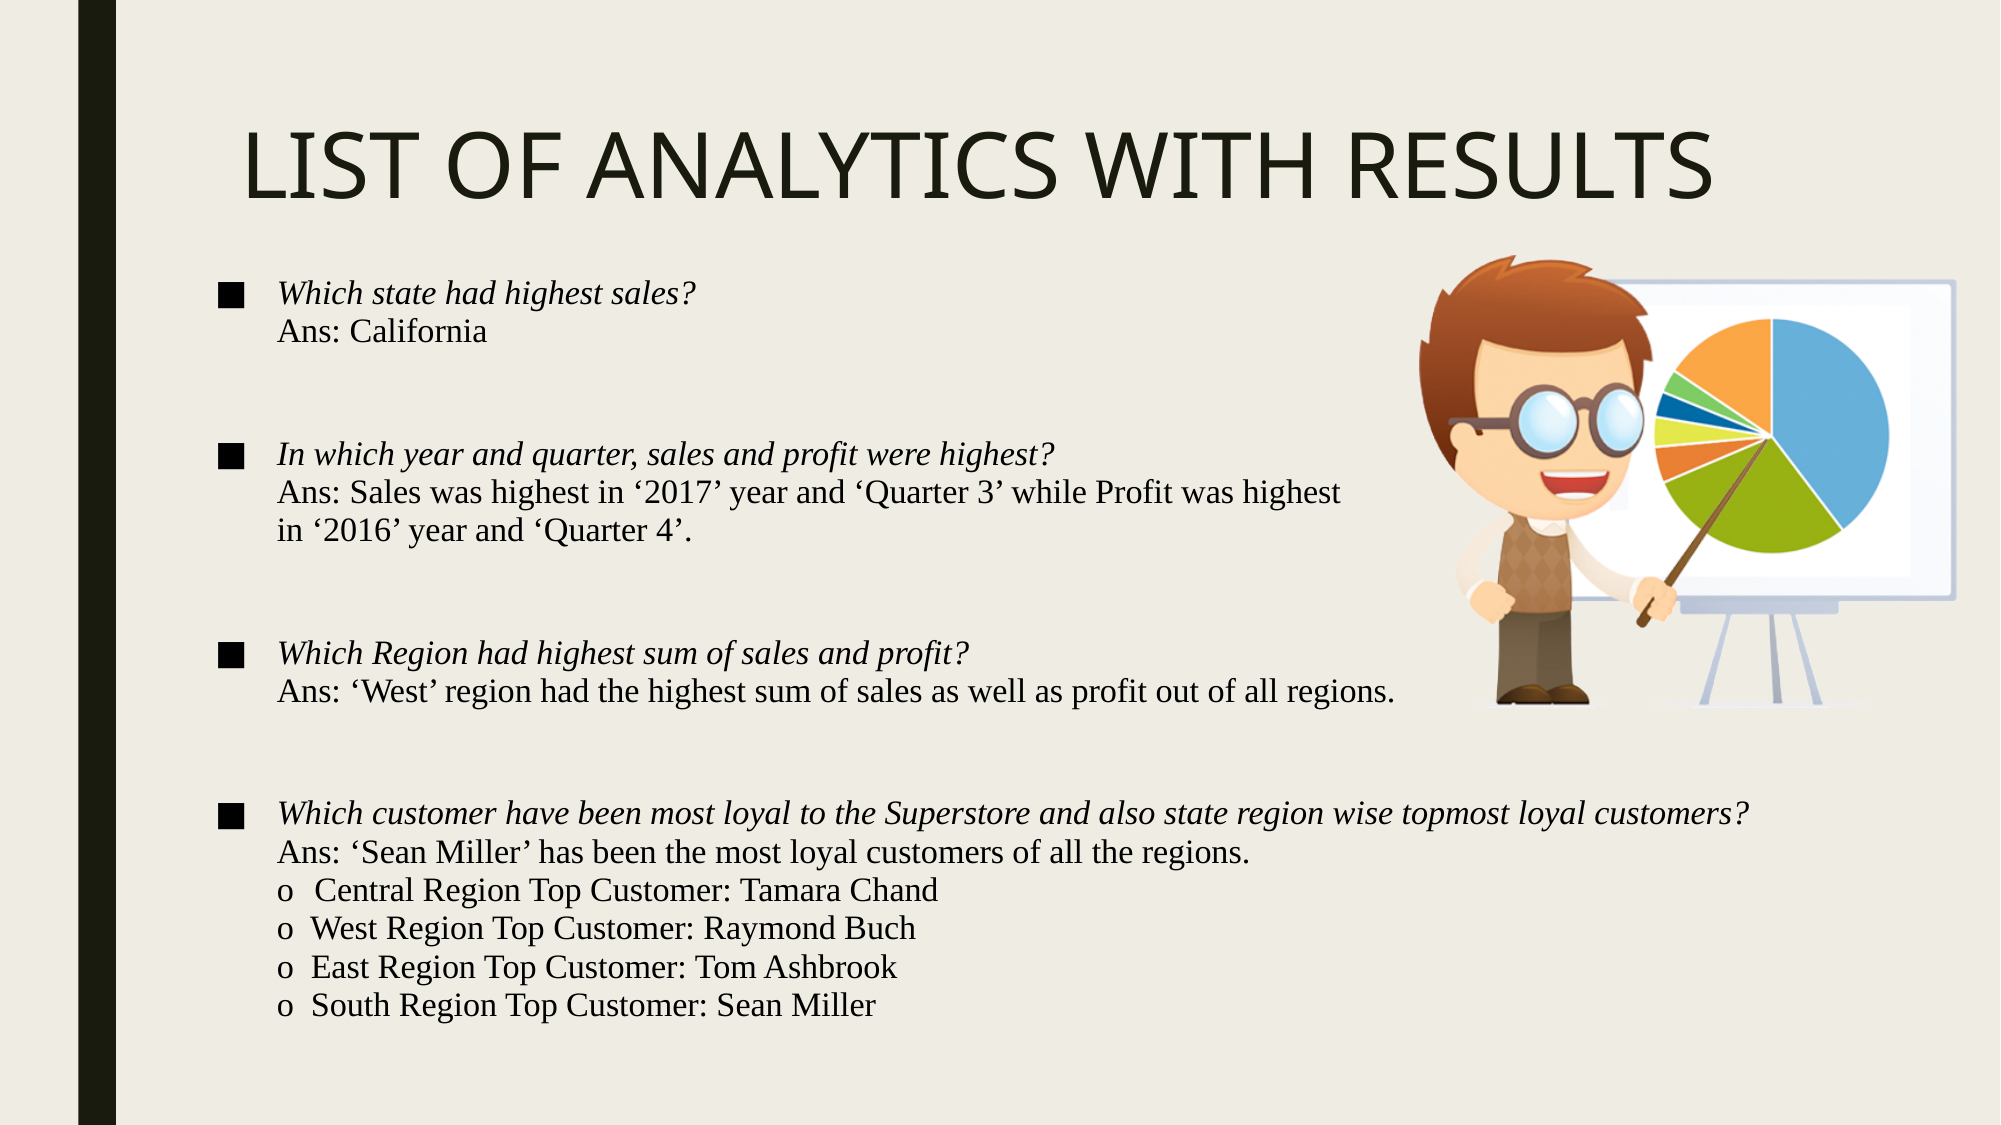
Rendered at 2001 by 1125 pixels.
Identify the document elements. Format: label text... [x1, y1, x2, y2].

picture [1419, 255, 1957, 708]
list Which state had highest sales? Ans: California In which year and quarter, sales and profit were highest? Ans: Sales was highest in ‘2017’ year and ‘Quarter 3’ while Profit was highest in ‘2016’ year and ‘Quarter 4’. Which Region had highest sum of sales and profit? Ans: ‘West’ region had the highest sum of sales as well as profit out of all regions. Which customer have been most loyal to the Superstore and also state region wise topmost loyal customers? Ans: ‘Sean Miller’ has been the most loyal customers of all the regions. o Central Region Top Customer: Tamara Chand o West Region Top Customer: Raymond Buch o East Region Top Customer: Tom Ashbrook o South Region Top Customer: Sean Miller [200, 266, 1775, 1060]
title LIST OF ANALYTICS WITH RESULTS [225, 112, 1800, 266]
